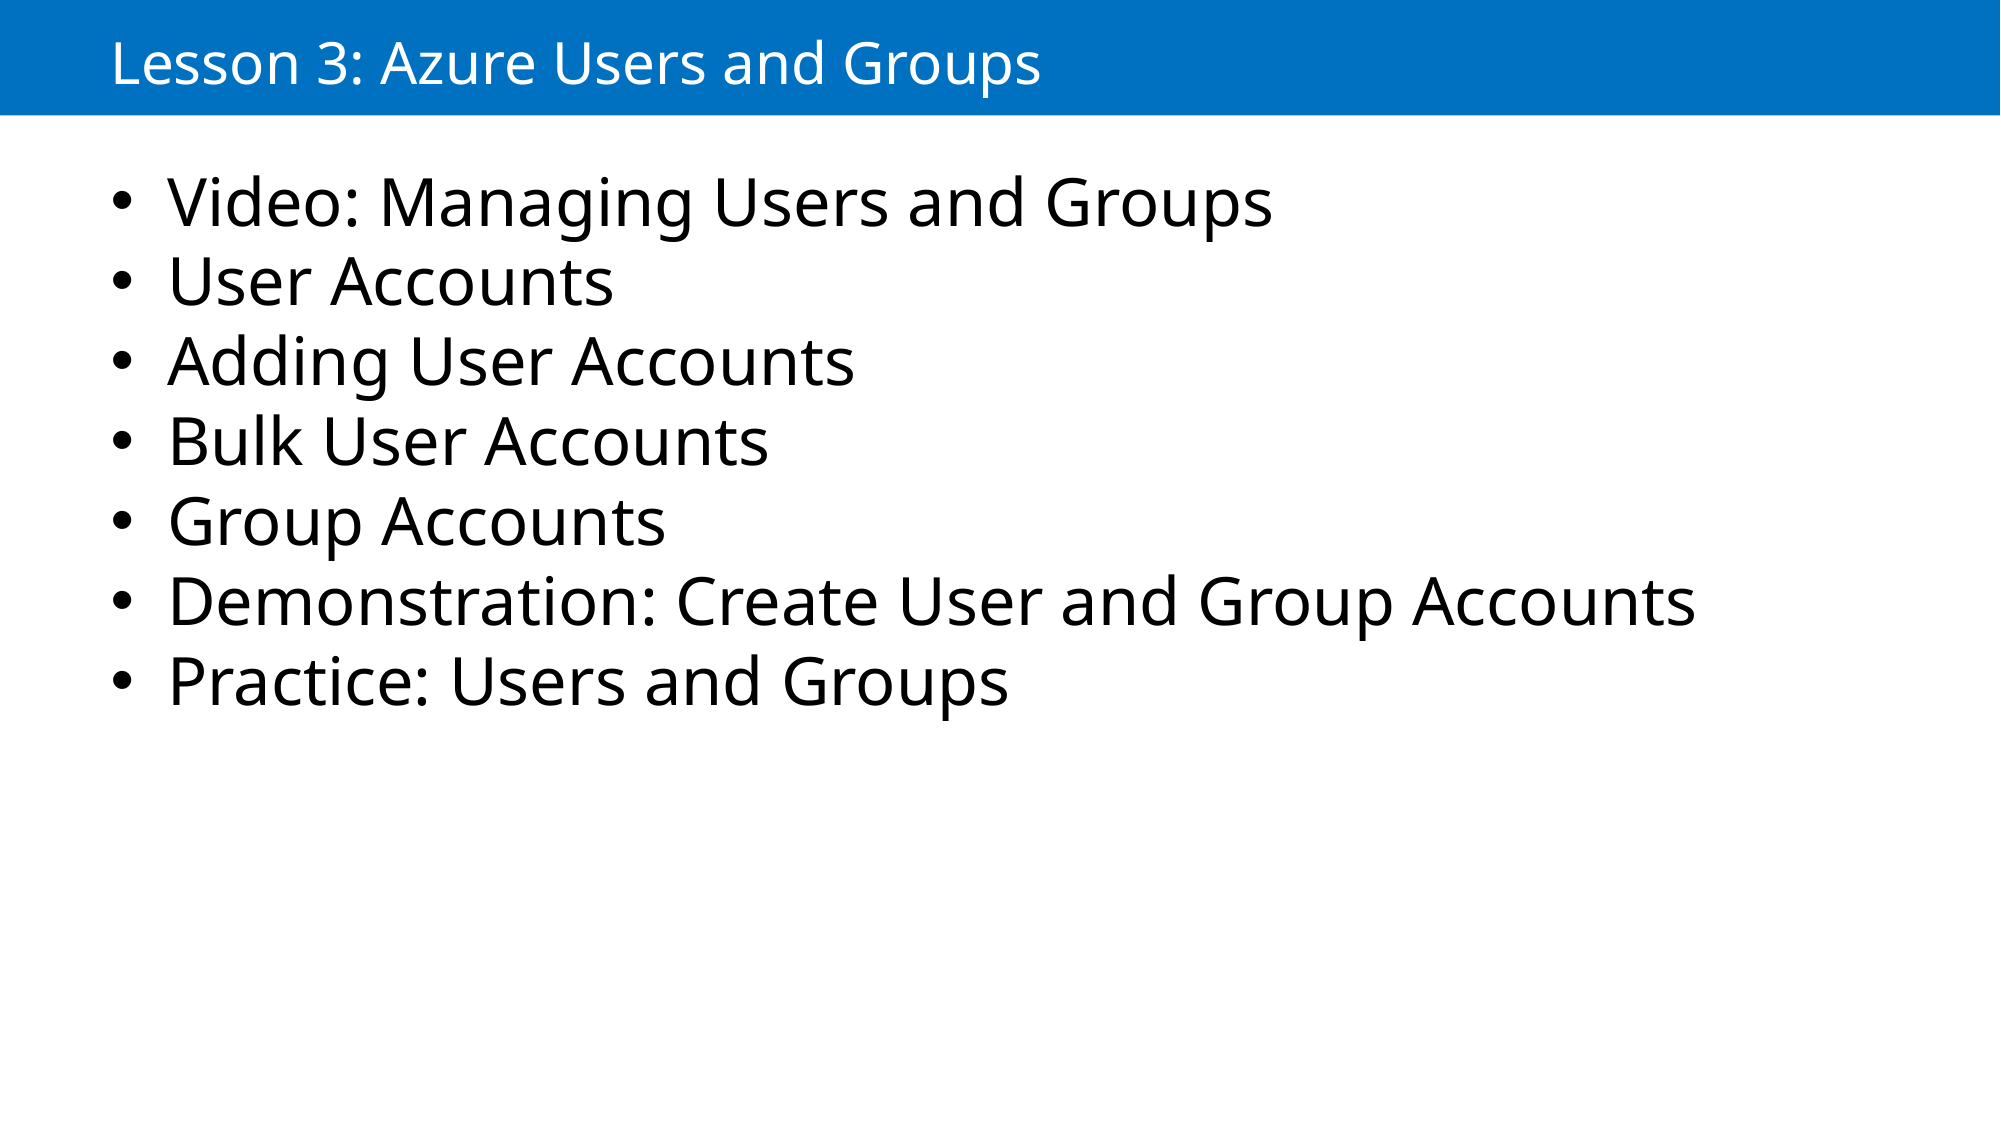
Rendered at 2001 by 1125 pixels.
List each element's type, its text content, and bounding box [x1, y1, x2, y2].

text_box Lesson 3: Azure Users and Groups [96, 18, 1857, 104]
text_box Video: Managing Users and Groups User Accounts Adding User Accounts Bulk User Accounts Group Accounts Demonstration: Create User and Group Accounts Practice: Users and Groups [95, 151, 1732, 807]
